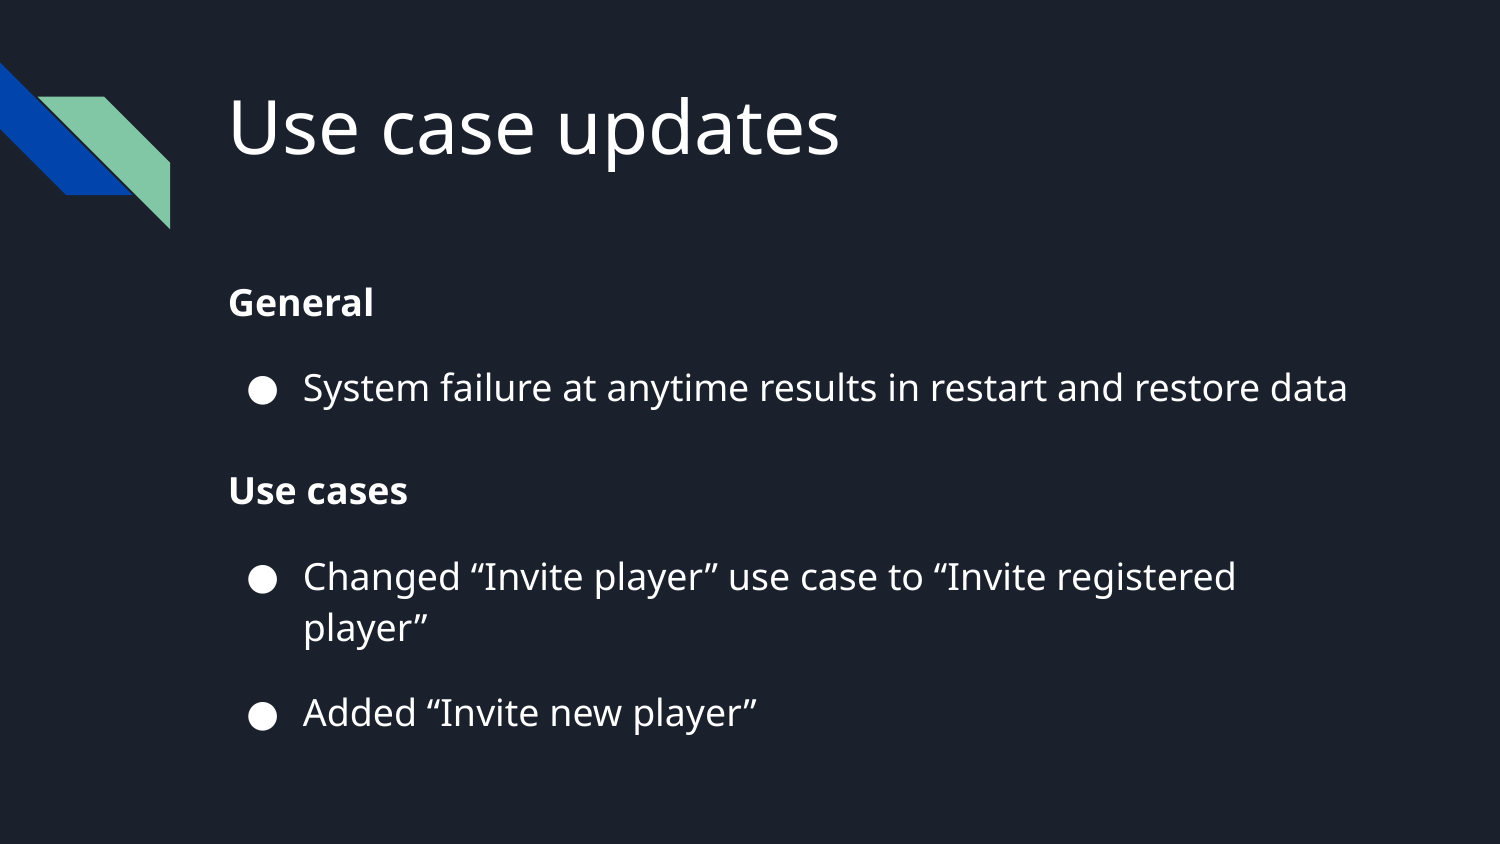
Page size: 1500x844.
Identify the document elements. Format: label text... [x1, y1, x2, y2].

list General System failure at anytime results in restart and restore data Use cases Changed “Invite player” use case to “Invite registered player” Added “Invite new player” [212, 257, 1368, 775]
title Use case updates [212, 64, 1368, 215]
